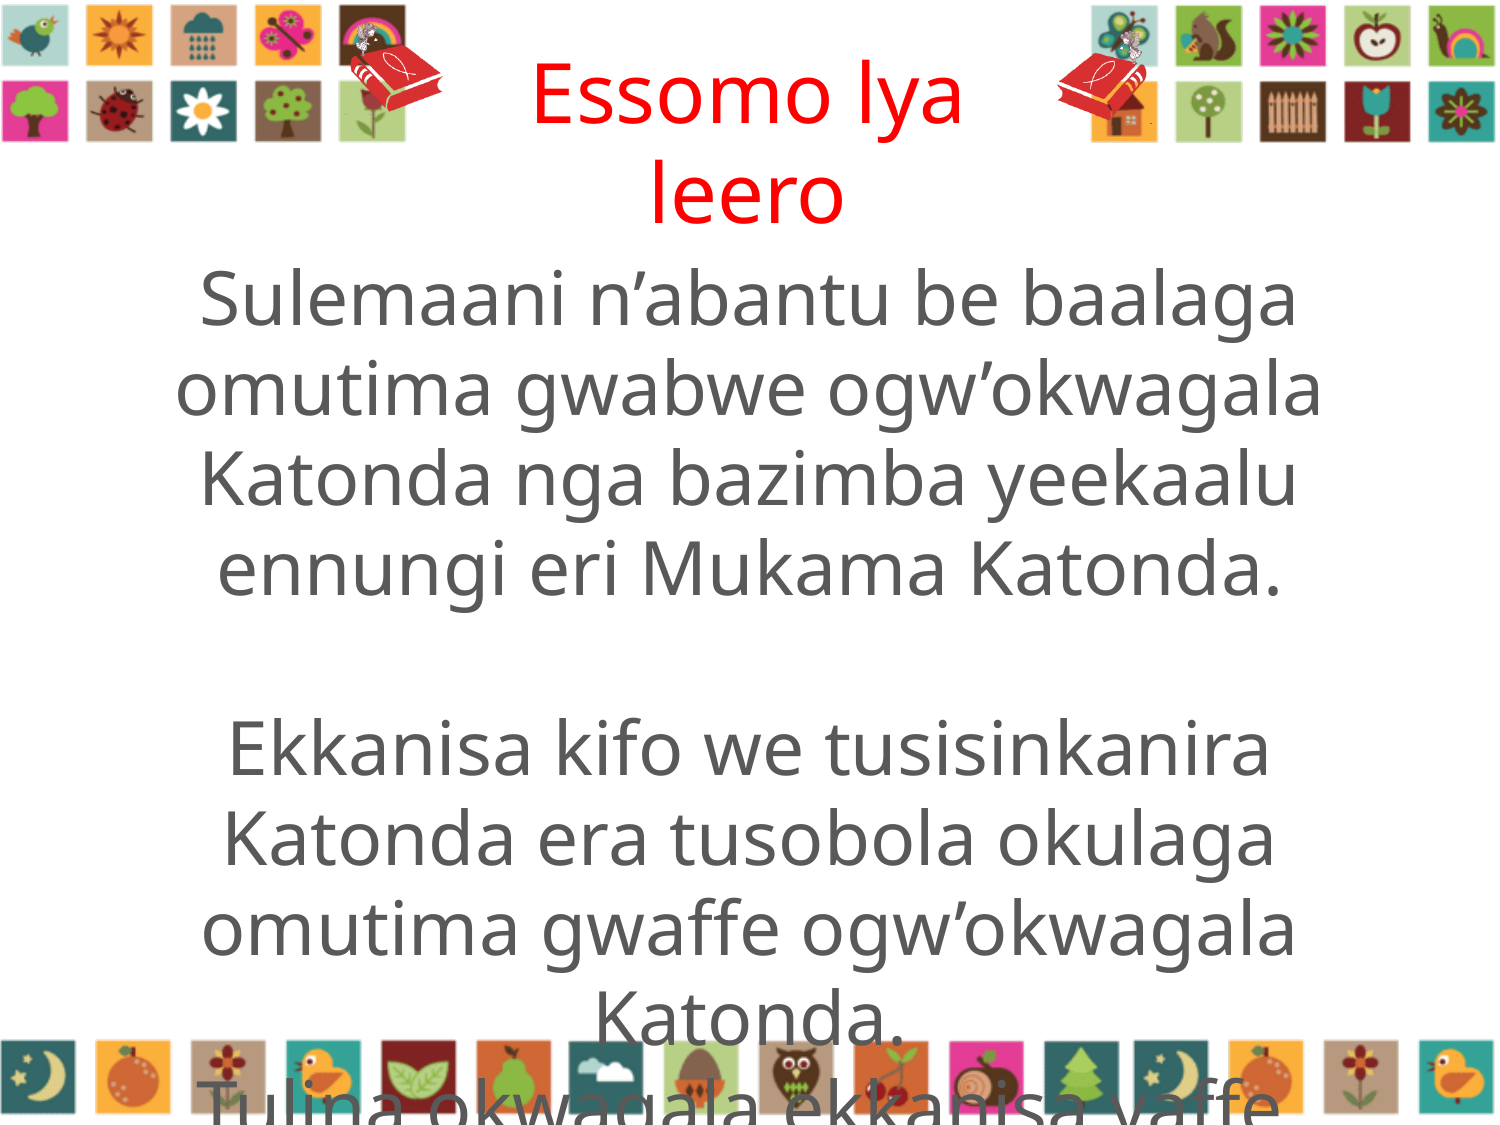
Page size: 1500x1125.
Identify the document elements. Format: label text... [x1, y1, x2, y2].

picture [0, 3, 475, 150]
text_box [0, 1028, 1500, 1118]
picture [1025, 3, 1500, 150]
text_box Sulemaani n’abantu be baalaga omutima gwabwe ogw’okwagala Katonda nga bazimba yeekaalu ennungi eri Mukama Katonda. Ekkanisa kifo we tusisinkanira Katonda era tusobola okulaga omutima gwaffe ogw’okwagala Katonda. Tulina okwagala ekkanisa yaffe. [76, 243, 1424, 1027]
text_box Essomo lya leero [415, 33, 1081, 243]
